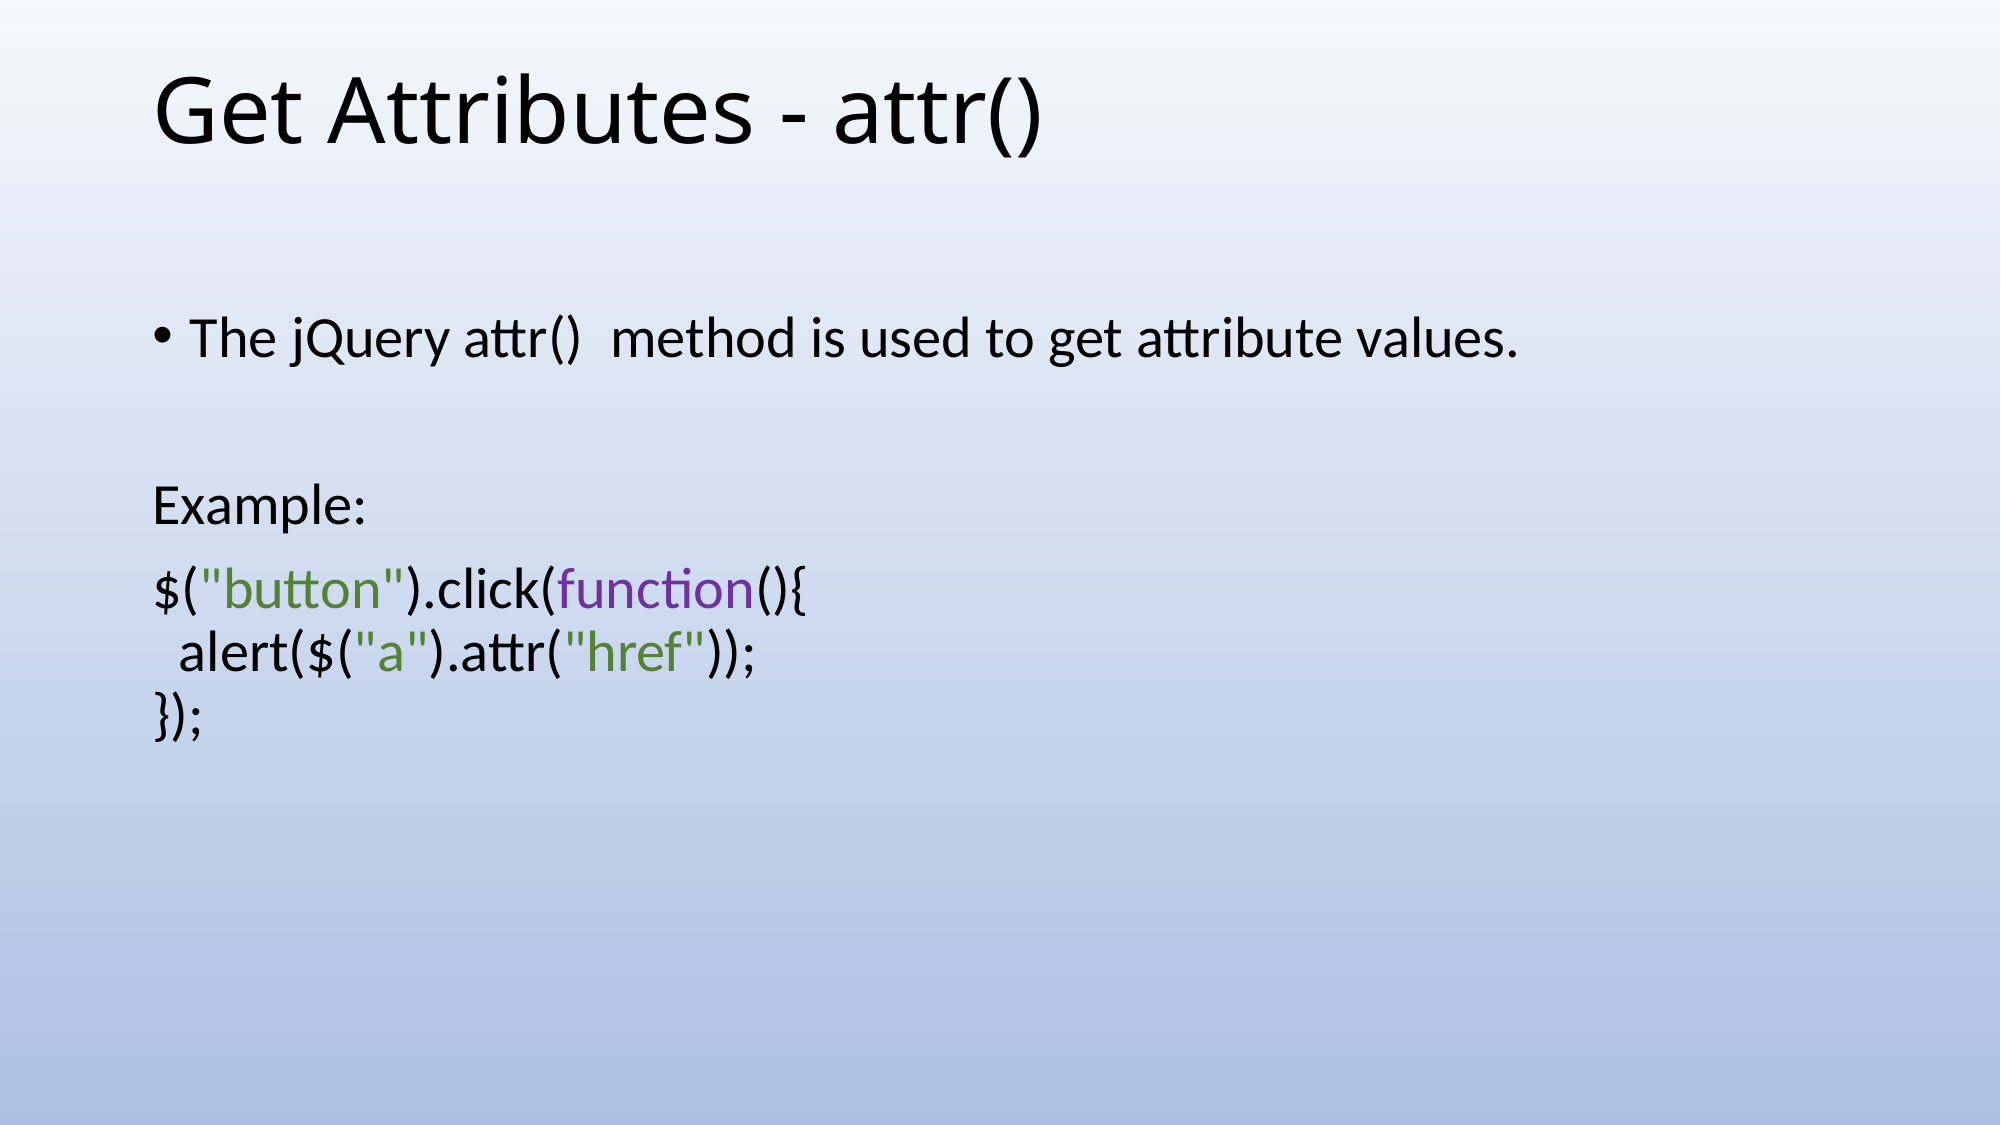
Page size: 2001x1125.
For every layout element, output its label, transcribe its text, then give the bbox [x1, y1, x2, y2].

title Get Attributes - attr() [137, 59, 1863, 278]
list The jQuery attr() method is used to get attribute values. Example: $("button").click(function(){ alert($("a").attr("href")); }); [137, 299, 1863, 1014]
